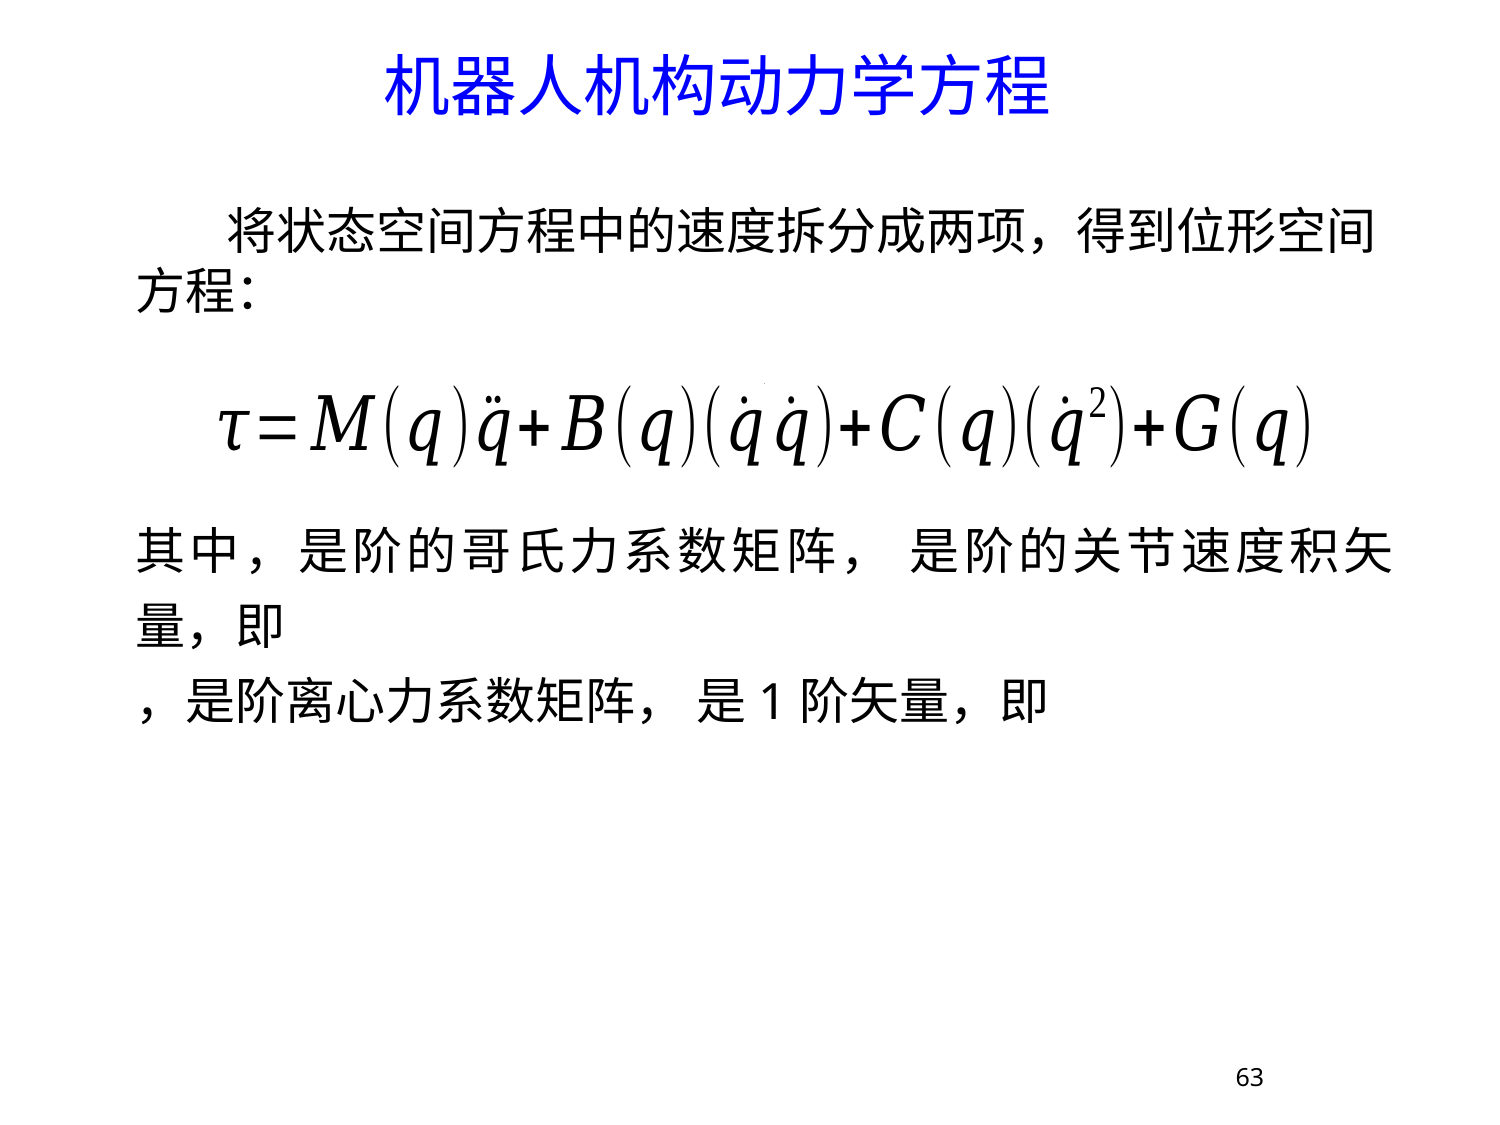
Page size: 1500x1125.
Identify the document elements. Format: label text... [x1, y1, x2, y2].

slide_number 63 [1074, 1024, 1425, 1103]
title 机器人机构动力学方程 [289, 30, 1259, 148]
